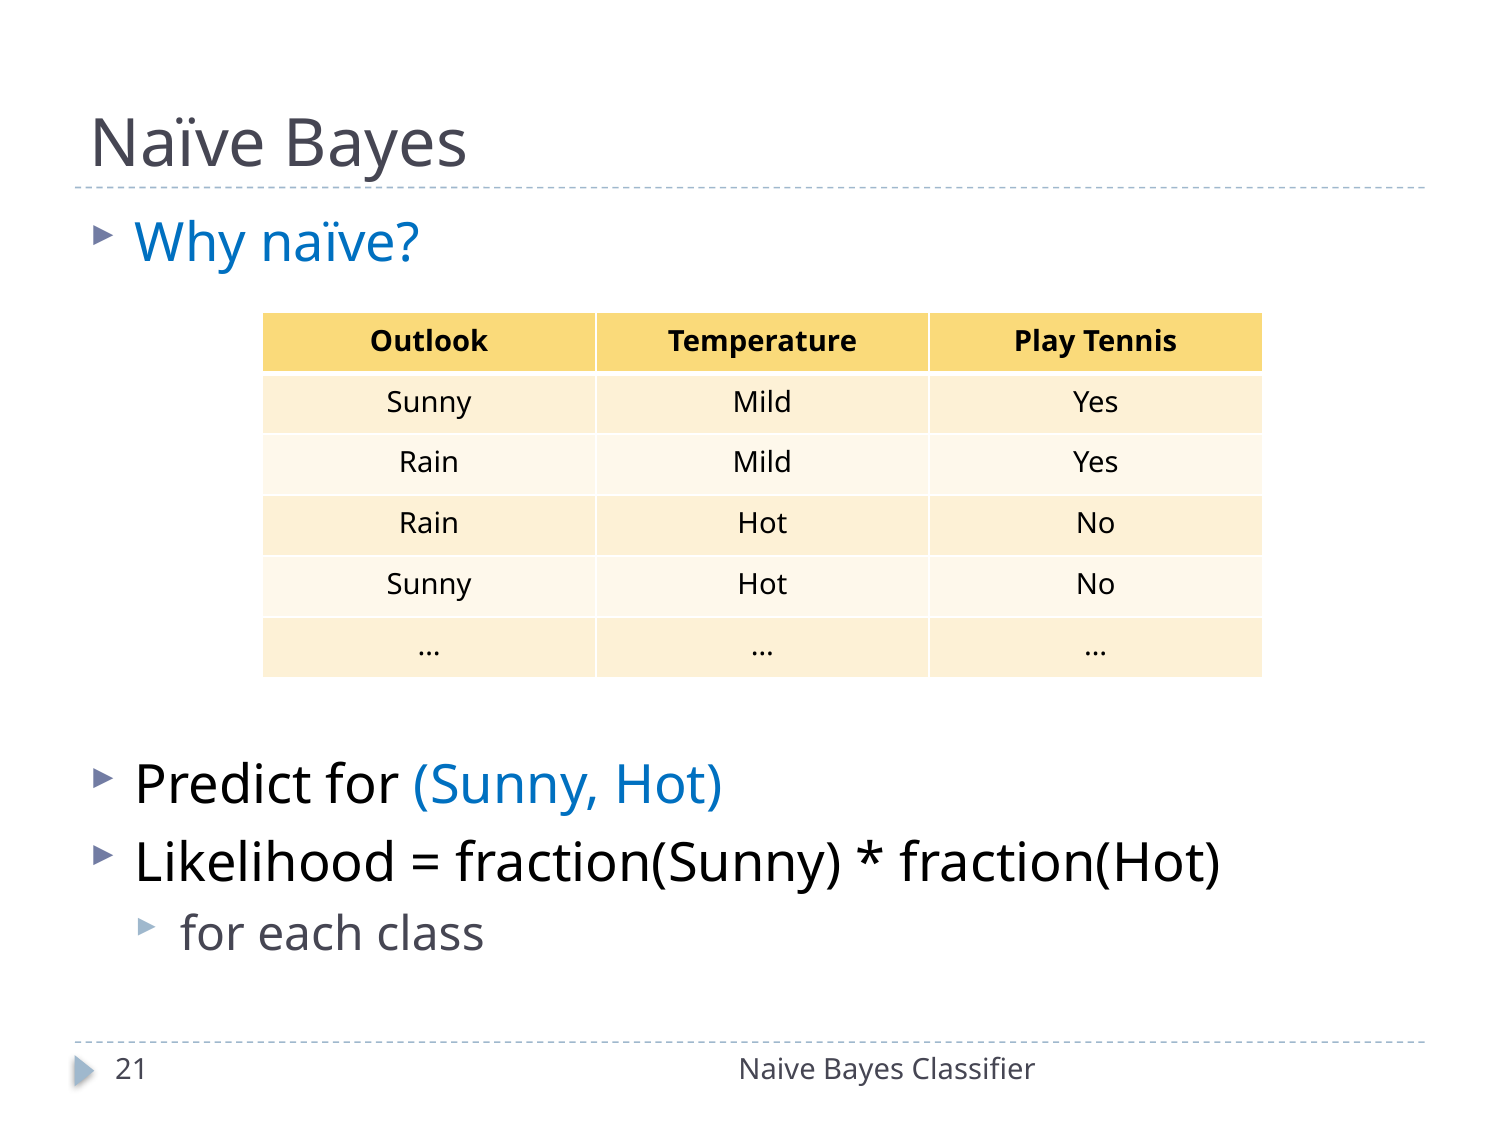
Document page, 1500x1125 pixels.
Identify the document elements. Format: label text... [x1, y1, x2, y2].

list Why naïve? Predict for (Sunny, Hot) Likelihood = fraction(Sunny) * fraction(Hot) for each class [75, 200, 1425, 1010]
table_cell No [930, 496, 1262, 555]
table_cell Rain [263, 496, 595, 555]
table_cell Mild [597, 376, 928, 433]
table_cell Hot [597, 557, 928, 616]
table_cell … [263, 618, 595, 677]
title Naïve Bayes [75, 24, 1425, 188]
table_cell Yes [930, 376, 1262, 433]
footer Naive Bayes Classifier [475, 1042, 1051, 1103]
table_header Temperature [597, 313, 928, 371]
table_cell Yes [930, 435, 1262, 494]
table_cell Sunny [263, 557, 595, 616]
table_cell Rain [263, 435, 595, 494]
table_cell No [930, 557, 1262, 616]
table_cell Sunny [263, 376, 595, 433]
table_header Outlook [263, 313, 595, 371]
table_cell … [597, 618, 928, 677]
table_header Play Tennis [930, 313, 1262, 371]
table_cell … [930, 618, 1262, 677]
table_cell Hot [597, 496, 928, 555]
slide_number 21 [100, 1042, 426, 1103]
table_cell Mild [597, 435, 928, 494]
